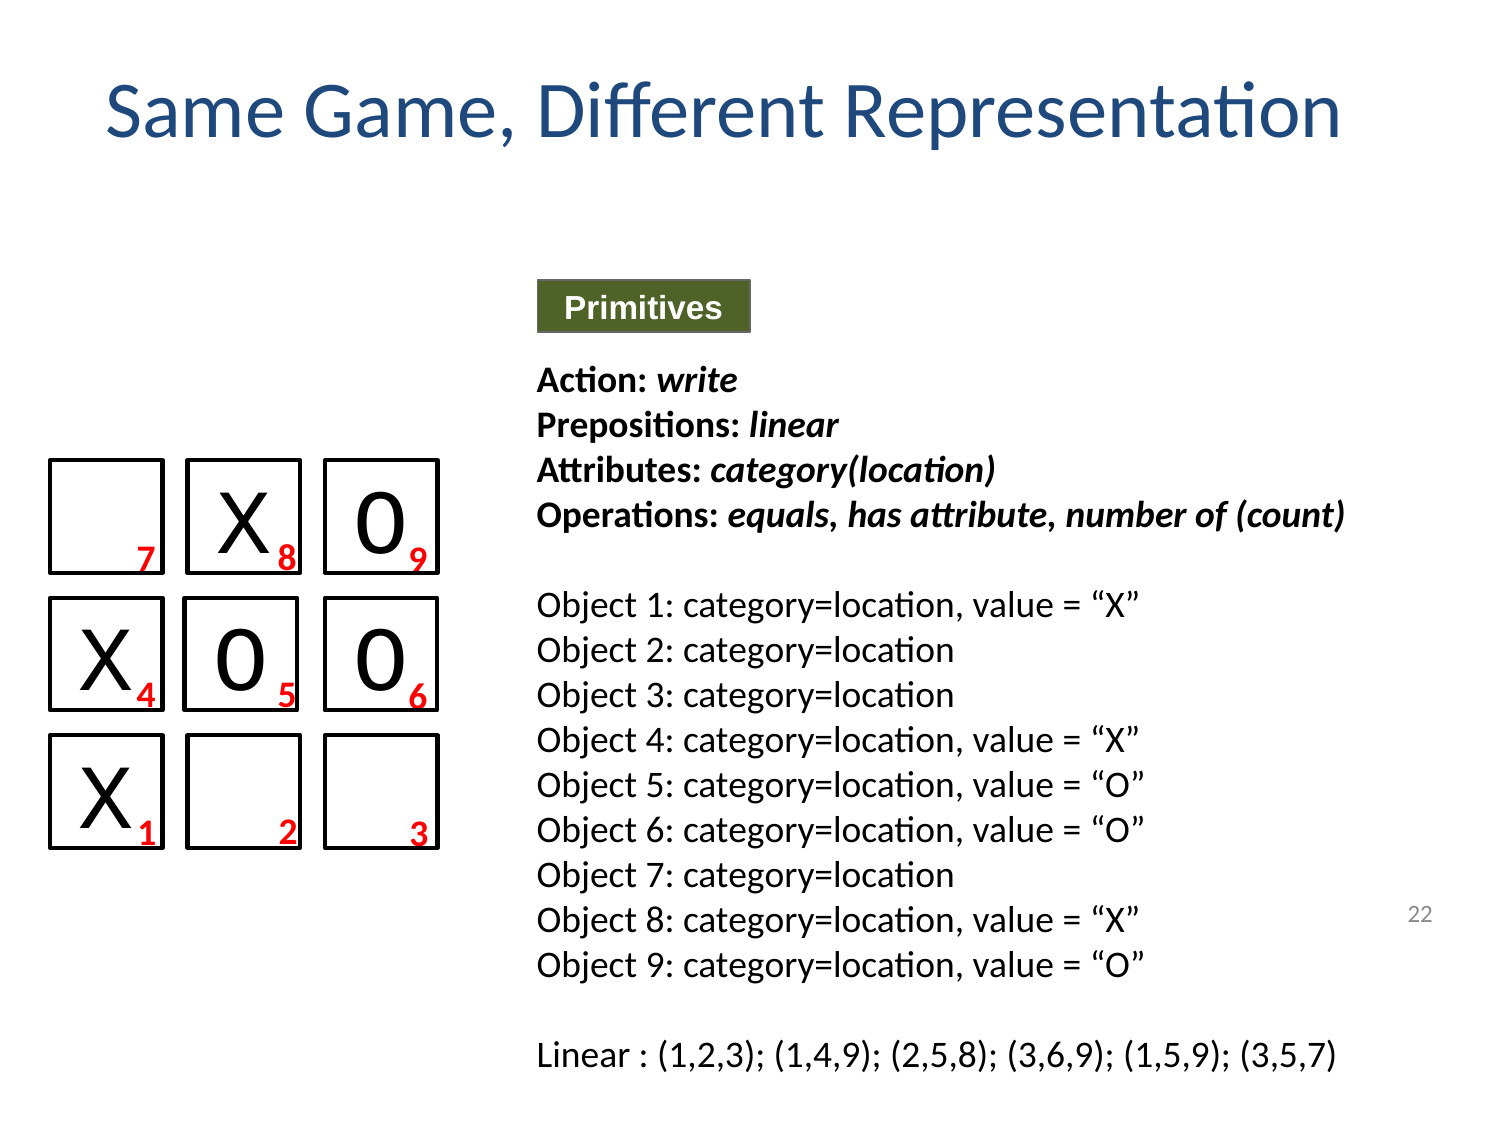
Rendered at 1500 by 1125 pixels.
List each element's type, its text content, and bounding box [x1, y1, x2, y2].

text_box 3 [367, 801, 470, 862]
text_box X [48, 596, 165, 712]
text_box 6 [366, 664, 469, 725]
text_box 2 [236, 799, 339, 860]
text_box 9 [366, 527, 469, 588]
text_box X [48, 733, 165, 850]
title Same Game, Different Representation [24, 11, 1425, 199]
text_box 5 [235, 662, 338, 723]
text_box 1 [96, 800, 199, 860]
text_box 7 [95, 526, 198, 586]
text_box 4 [95, 662, 198, 723]
text_box O [323, 458, 440, 575]
text_box [323, 733, 440, 850]
text_box X [185, 458, 302, 575]
text_box Primitives [537, 279, 750, 333]
text_box O [182, 596, 299, 712]
text_box O [323, 596, 439, 712]
text_box [185, 733, 302, 850]
text_box Action: write Prepositions: linear Attributes: category(location) Operations: equals, has attribute, number of (count) Object 1: category=location, value = “X” Object 2: category=location Object 3: category=location Object 4: category=location, value = “X” Object 5: category=location, value = “O” Object 6: category=location, value = “O” Object 7: category=location Object 8: category=location, value = “X” Object 9: category=location, value = “O” Linear : (1,2,3); (1,4,9); (2,5,8); (3,6,9); (1,5,9); (3,5,7) [521, 347, 1447, 1083]
text_box 8 [235, 525, 338, 586]
text_box [48, 458, 165, 575]
